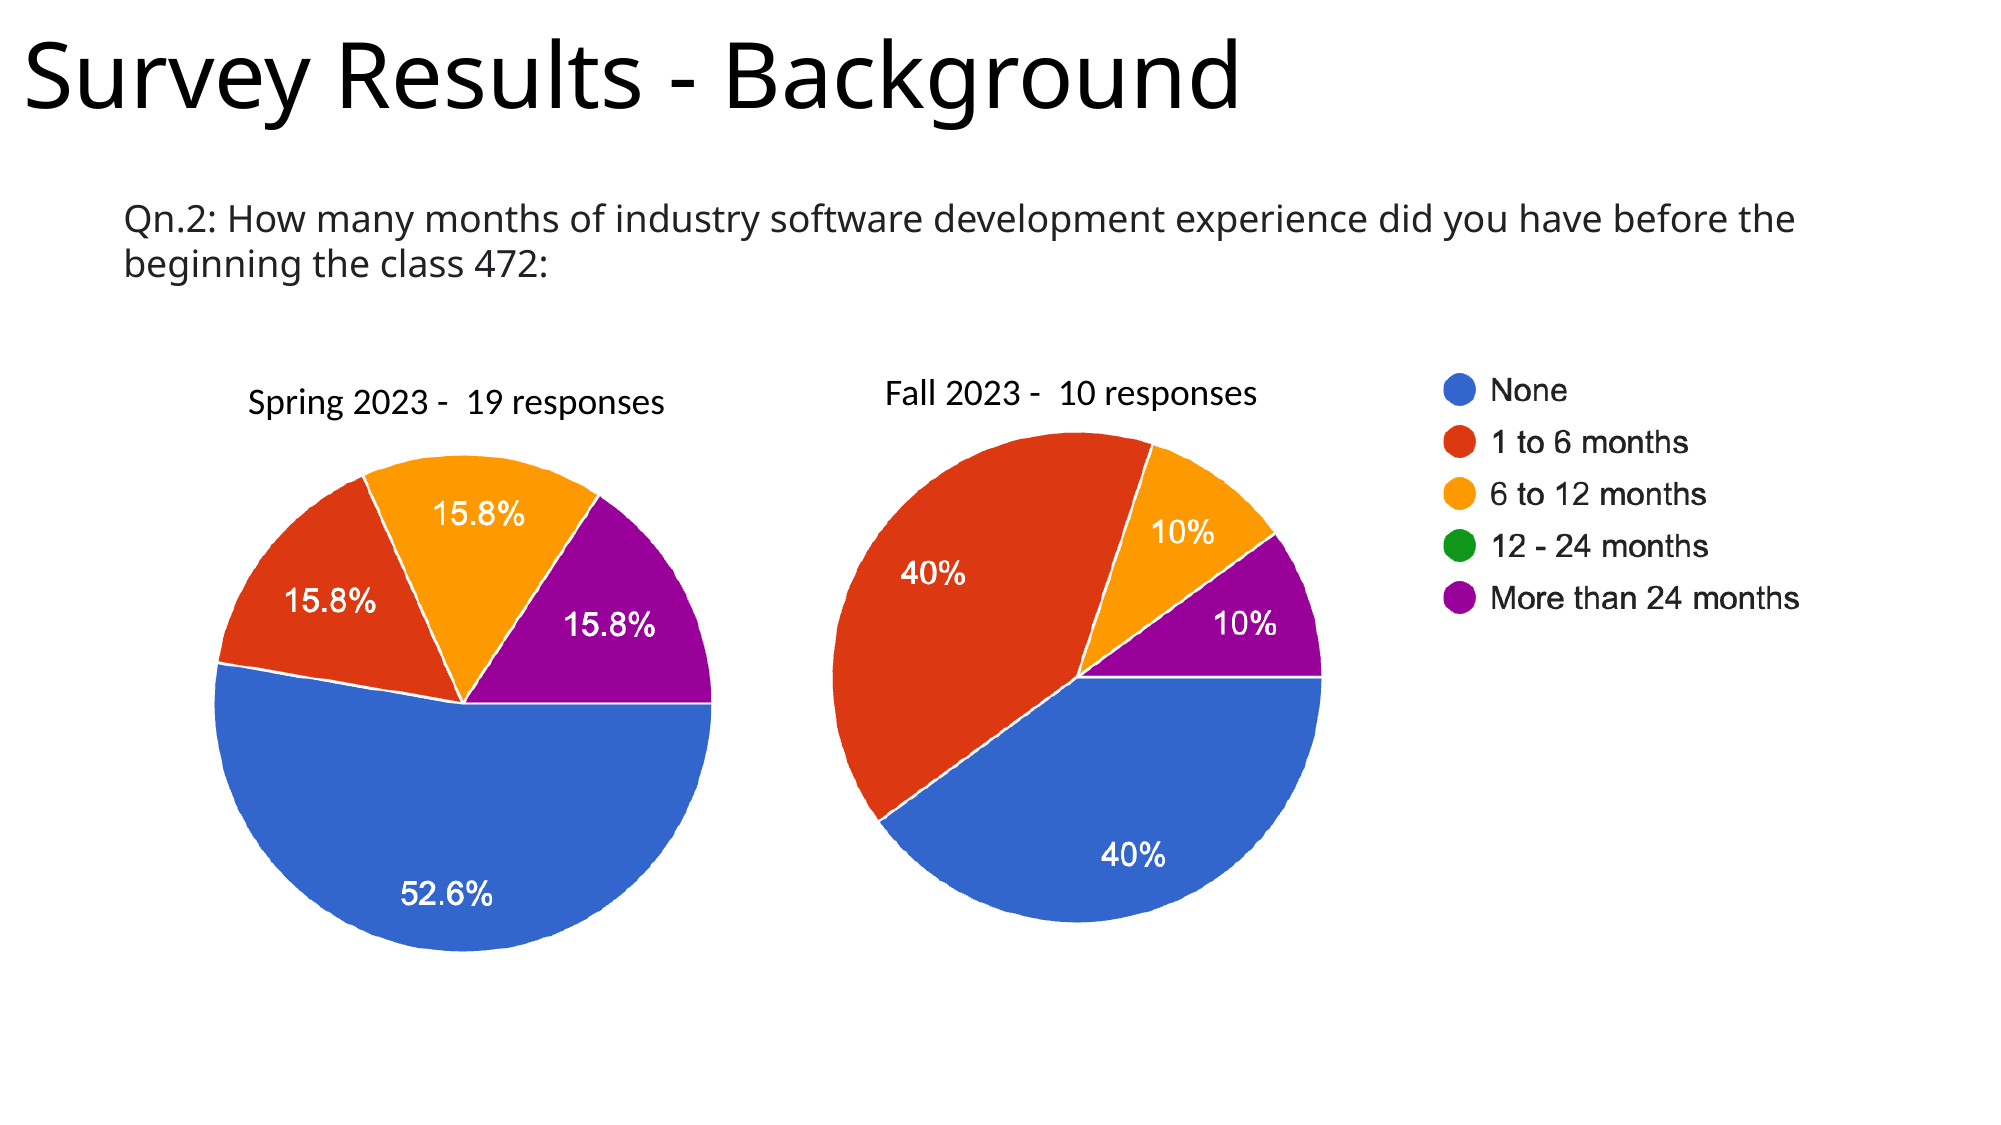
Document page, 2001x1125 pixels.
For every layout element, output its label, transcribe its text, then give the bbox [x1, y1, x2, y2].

text_box Qn.2: How many months of industry software development experience did you have before the beginning the class 472: [108, 187, 1818, 293]
picture [819, 423, 1344, 938]
text_box Survey Results - Background [8, 19, 1733, 138]
picture [200, 429, 725, 972]
text_box Fall 2023 - 10 responses [870, 360, 1292, 421]
picture [1410, 365, 1853, 644]
text_box Spring 2023 - 19 responses [233, 369, 693, 429]
